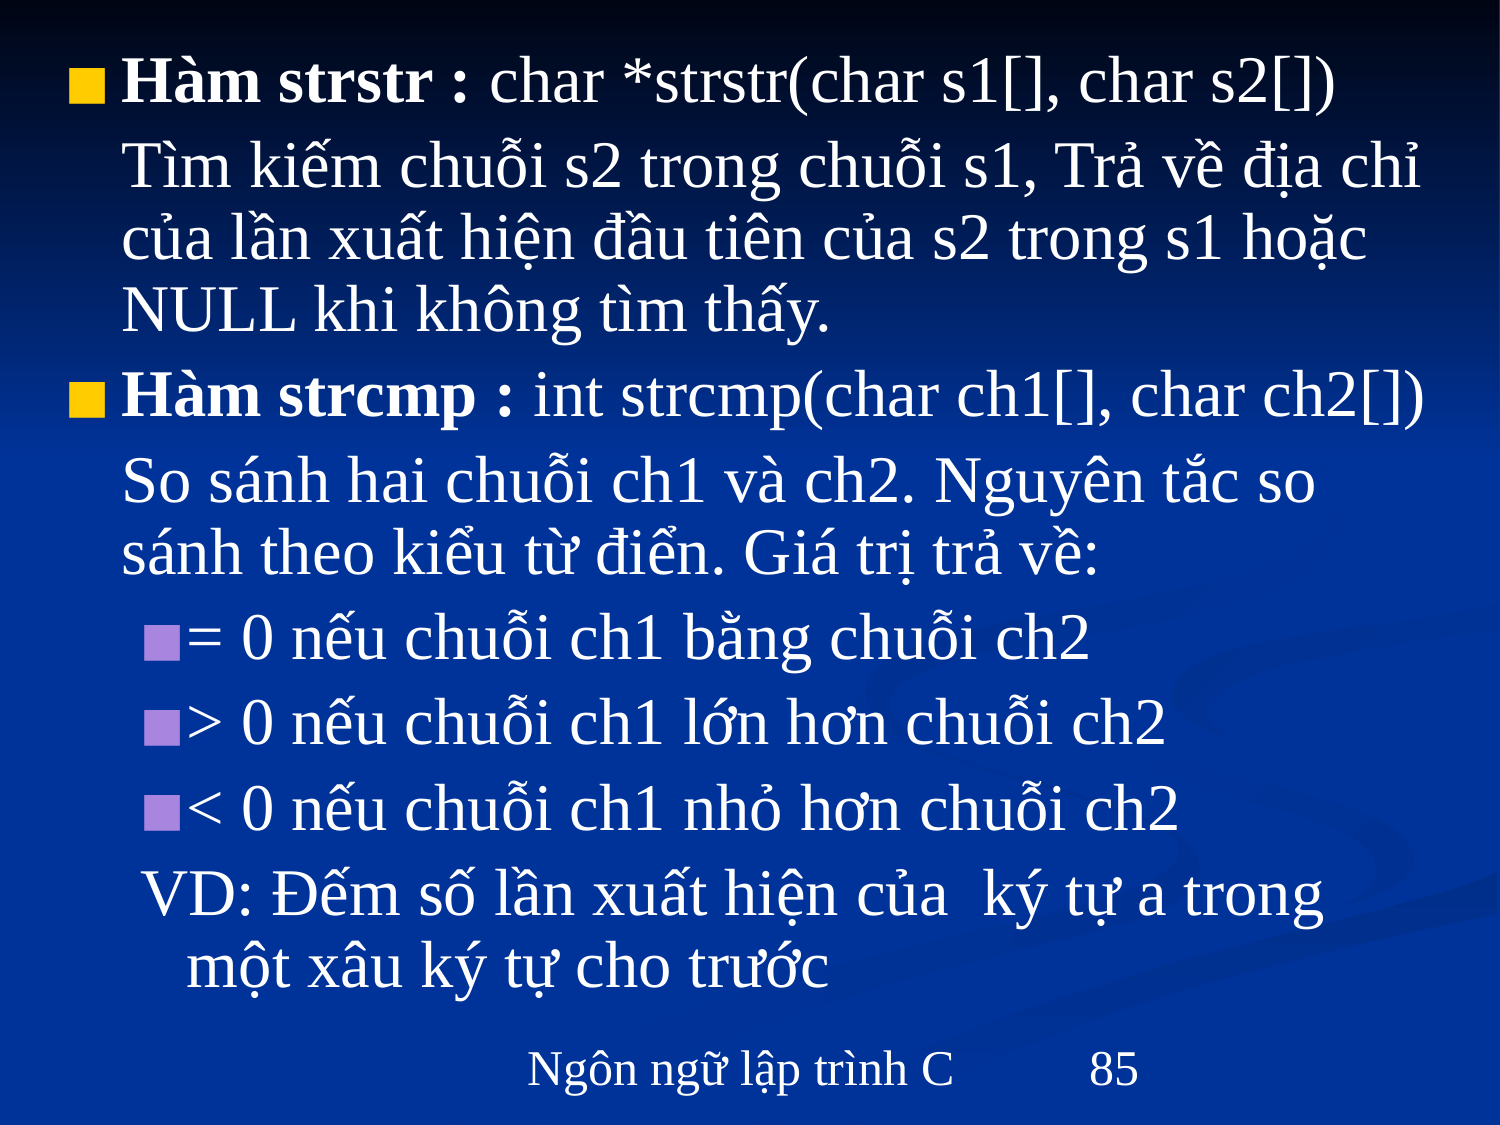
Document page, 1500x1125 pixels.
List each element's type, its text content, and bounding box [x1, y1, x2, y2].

slide_number ‹#› [1074, 1075, 1425, 1104]
footer Ngôn ngữ lập trình C [512, 1075, 988, 1104]
list Hàm strstr : char *strstr(char s1[], char s2[]) Tìm kiếm chuỗi s2 trong chuỗi s1, Trả về địa chỉ của lần xuất hiện đầu tiên của s2 trong s1 hoặc NULL khi không tìm thấy. Hàm strcmp : int strcmp(char ch1[], char ch2[]) So sánh hai chuỗi ch1 và ch2. Nguyên tắc so sánh theo kiểu từ điển. Giá trị trả về: = 0 nếu chuỗi ch1 bằng chuỗi ch2 > 0 nếu chuỗi ch1 lớn hơn chuỗi ch2 < 0 nếu chuỗi ch1 nhỏ hơn chuỗi ch2 VD: Đếm số lần xuất hiện của ký tự a trong một xâu ký tự cho trước [50, 37, 1450, 1075]
